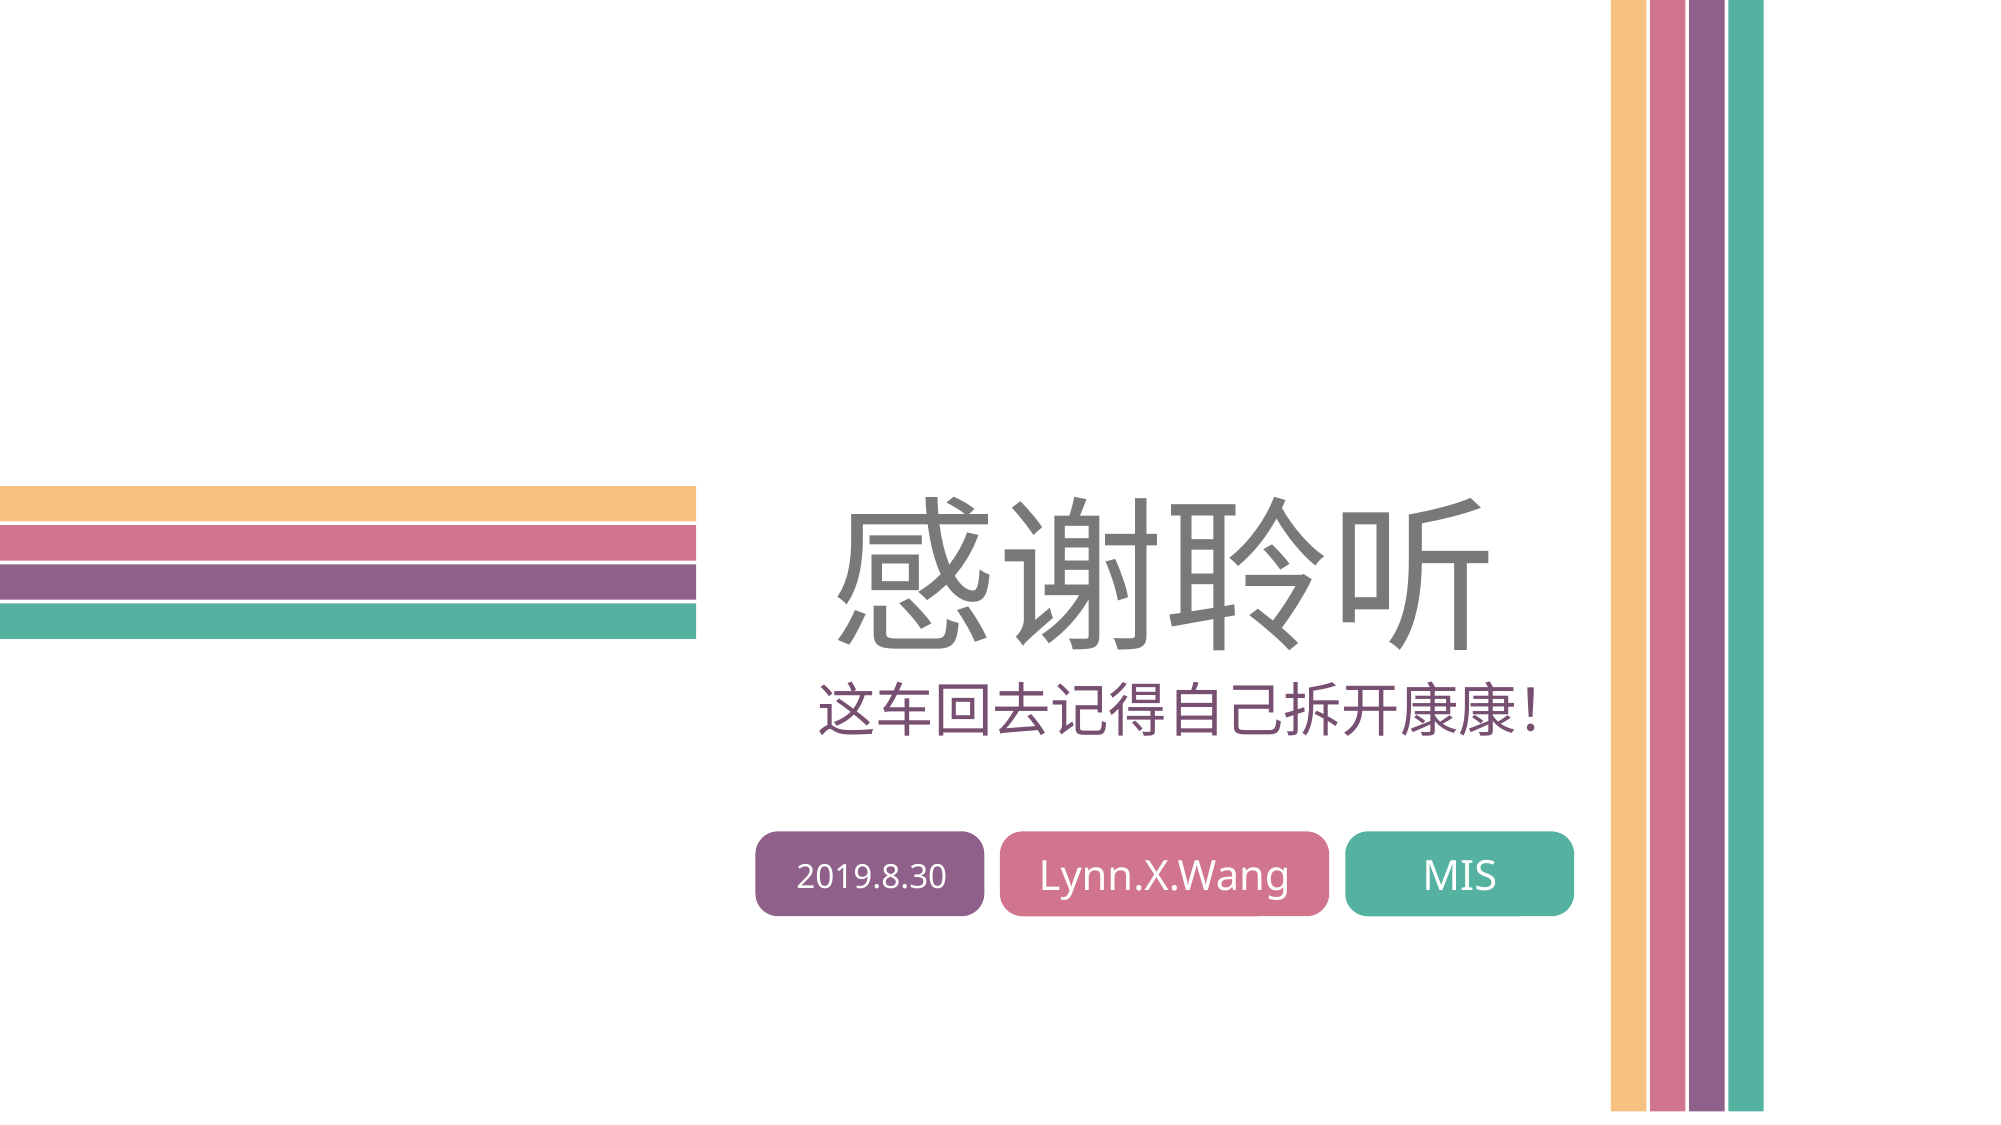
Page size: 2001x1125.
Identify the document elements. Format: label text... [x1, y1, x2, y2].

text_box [1131, 479, 2000, 633]
text_box 感谢聆听 [686, 463, 1610, 678]
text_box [0, 485, 697, 639]
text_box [999, 831, 1330, 958]
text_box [1345, 831, 1575, 917]
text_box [755, 831, 985, 917]
text_box 这车回去记得自己拆开康康！ [696, 665, 1590, 751]
